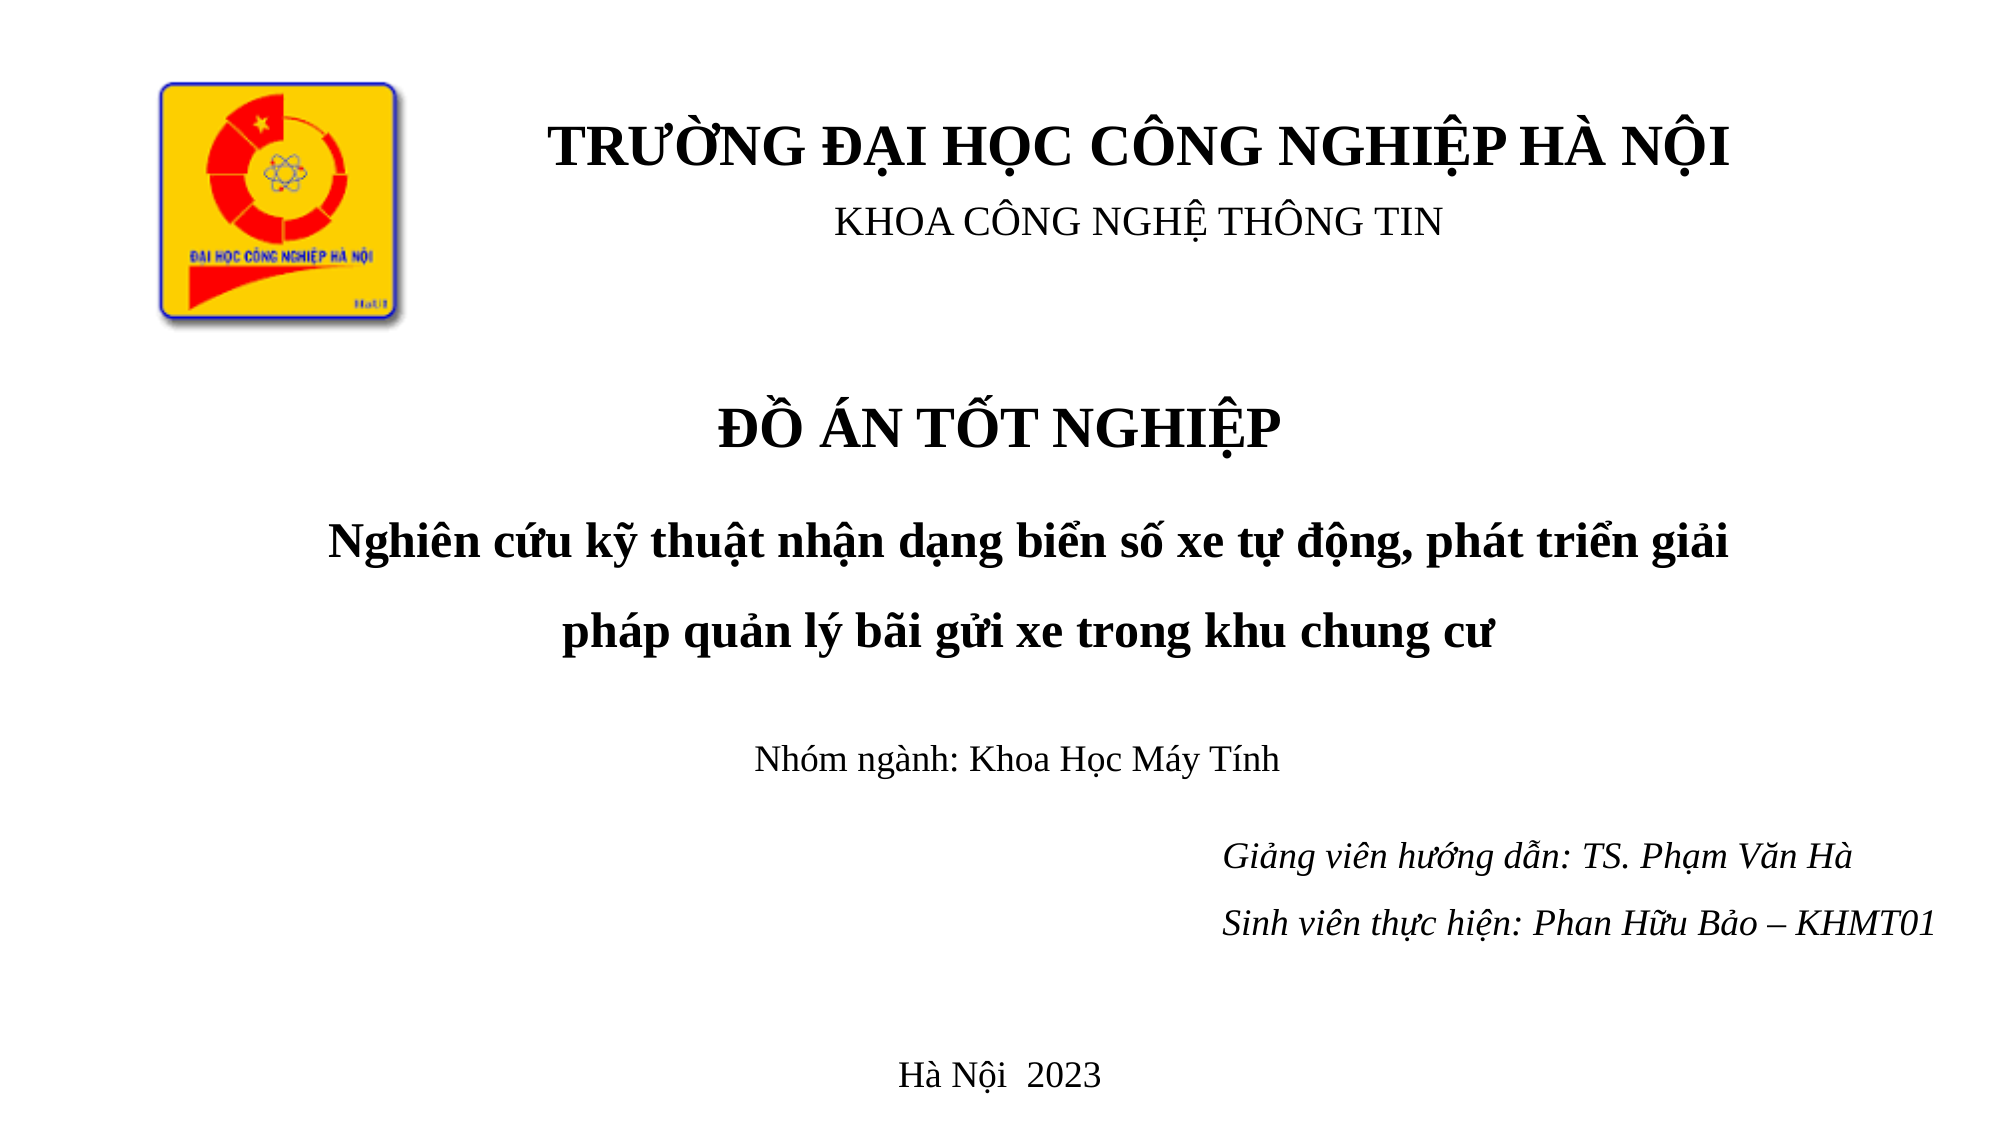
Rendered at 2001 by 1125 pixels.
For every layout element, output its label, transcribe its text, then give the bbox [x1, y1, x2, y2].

text_box Hà Nội 2023 [689, 1042, 1311, 1103]
picture [75, 43, 481, 340]
text_box ĐỒ ÁN TỐT NGHIỆP [480, 382, 1520, 467]
subtitle TRƯỜNG ĐẠI HỌC CÔNG NGHIỆP HÀ NỘI KHOA CÔNG NGHỆ THÔNG TIN [506, 108, 1772, 266]
text_box Nghiên cứu kỹ thuật nhận dạng biển số xe tự động, phát triển giải pháp quản lý bãi gửi xe trong khu chung cư [301, 469, 1758, 665]
text_box Giảng viên hướng dẫn: TS. Phạm Văn Hà Sinh viên thực hiện: Phan Hữu Bảo – KHMT01 [1207, 800, 2000, 951]
text_box Nhóm ngành: Khoa Học Máy Tính [739, 726, 1676, 786]
